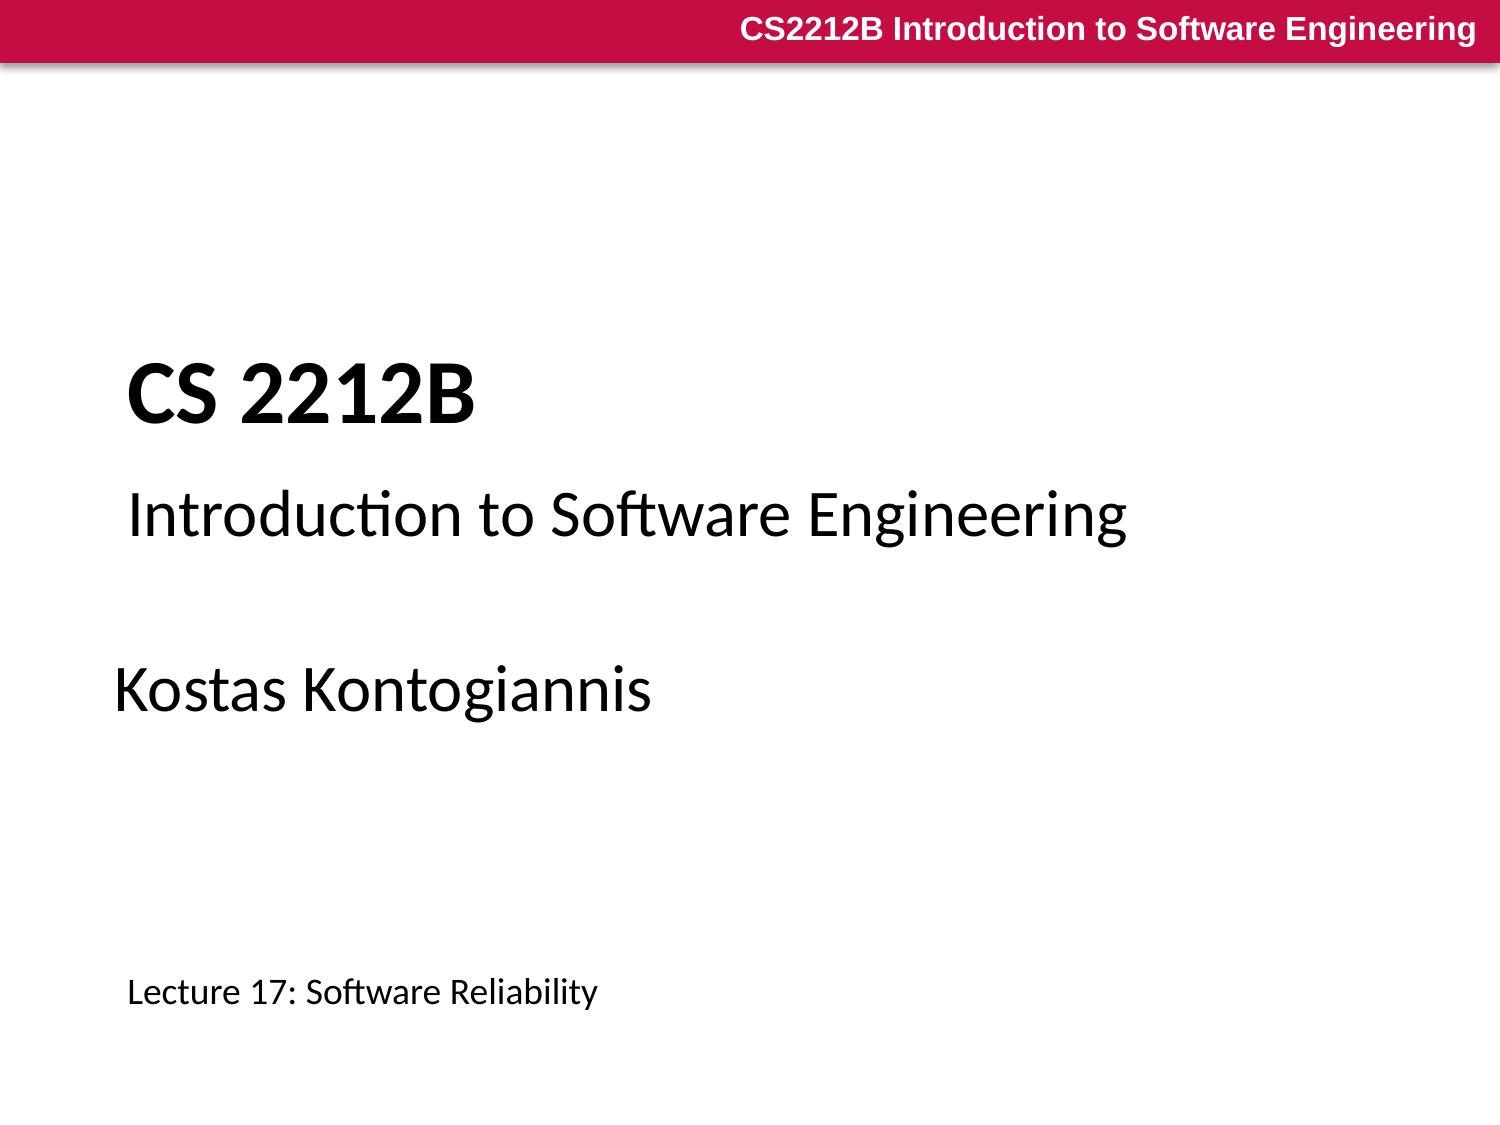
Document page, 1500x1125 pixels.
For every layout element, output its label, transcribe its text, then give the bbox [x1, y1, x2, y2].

text_box Kostas Kontogiannis [99, 637, 1375, 800]
title CS 2212B [112, 324, 1388, 450]
text_box Lecture 17: Software Reliability [112, 959, 1388, 1122]
picture [0, 0, 1500, 63]
list Introduction to Software Engineering [112, 462, 1388, 625]
